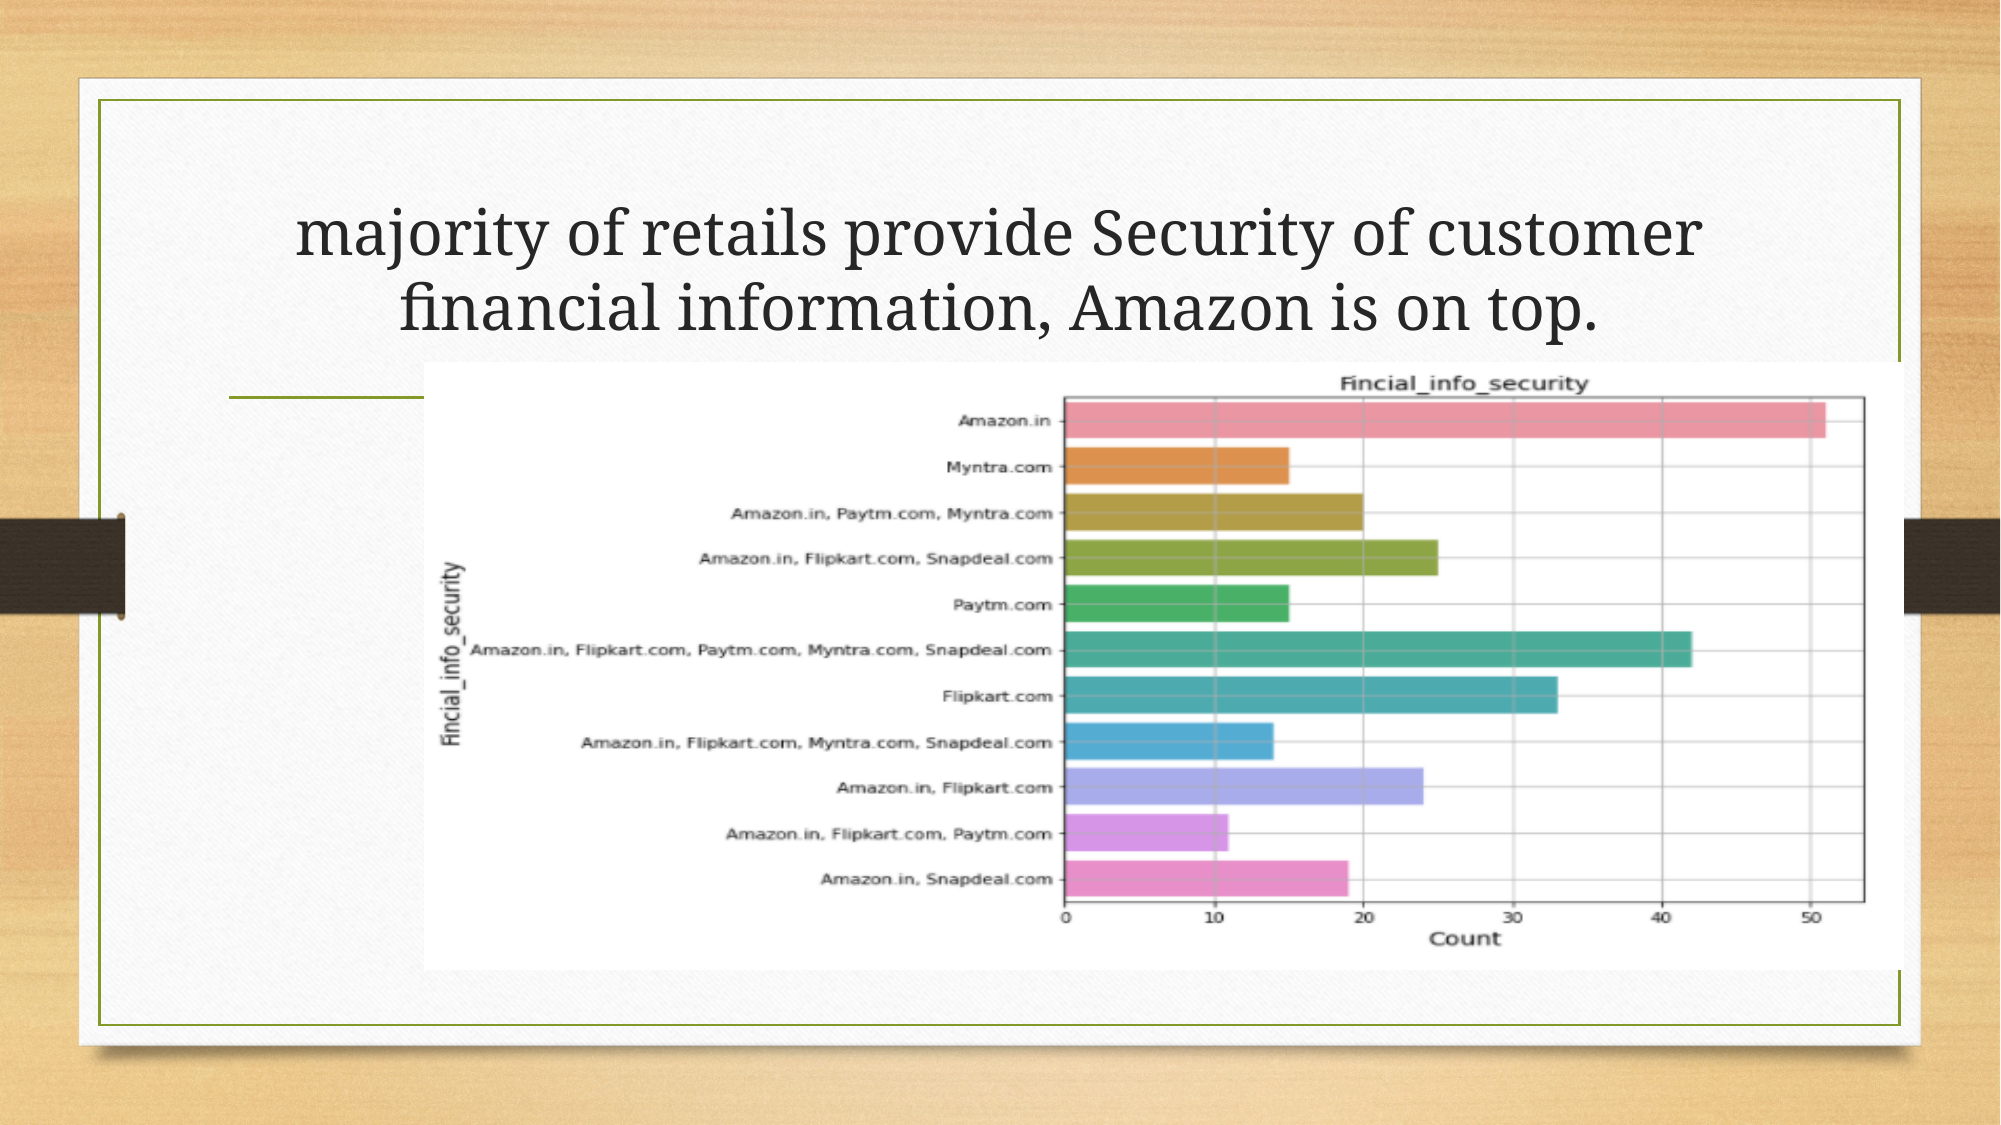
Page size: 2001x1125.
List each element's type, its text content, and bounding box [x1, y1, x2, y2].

title majority of retails provide Security of customer financial information, Amazon is on top. [212, 161, 1788, 375]
picture [0, 0, 2001, 1125]
